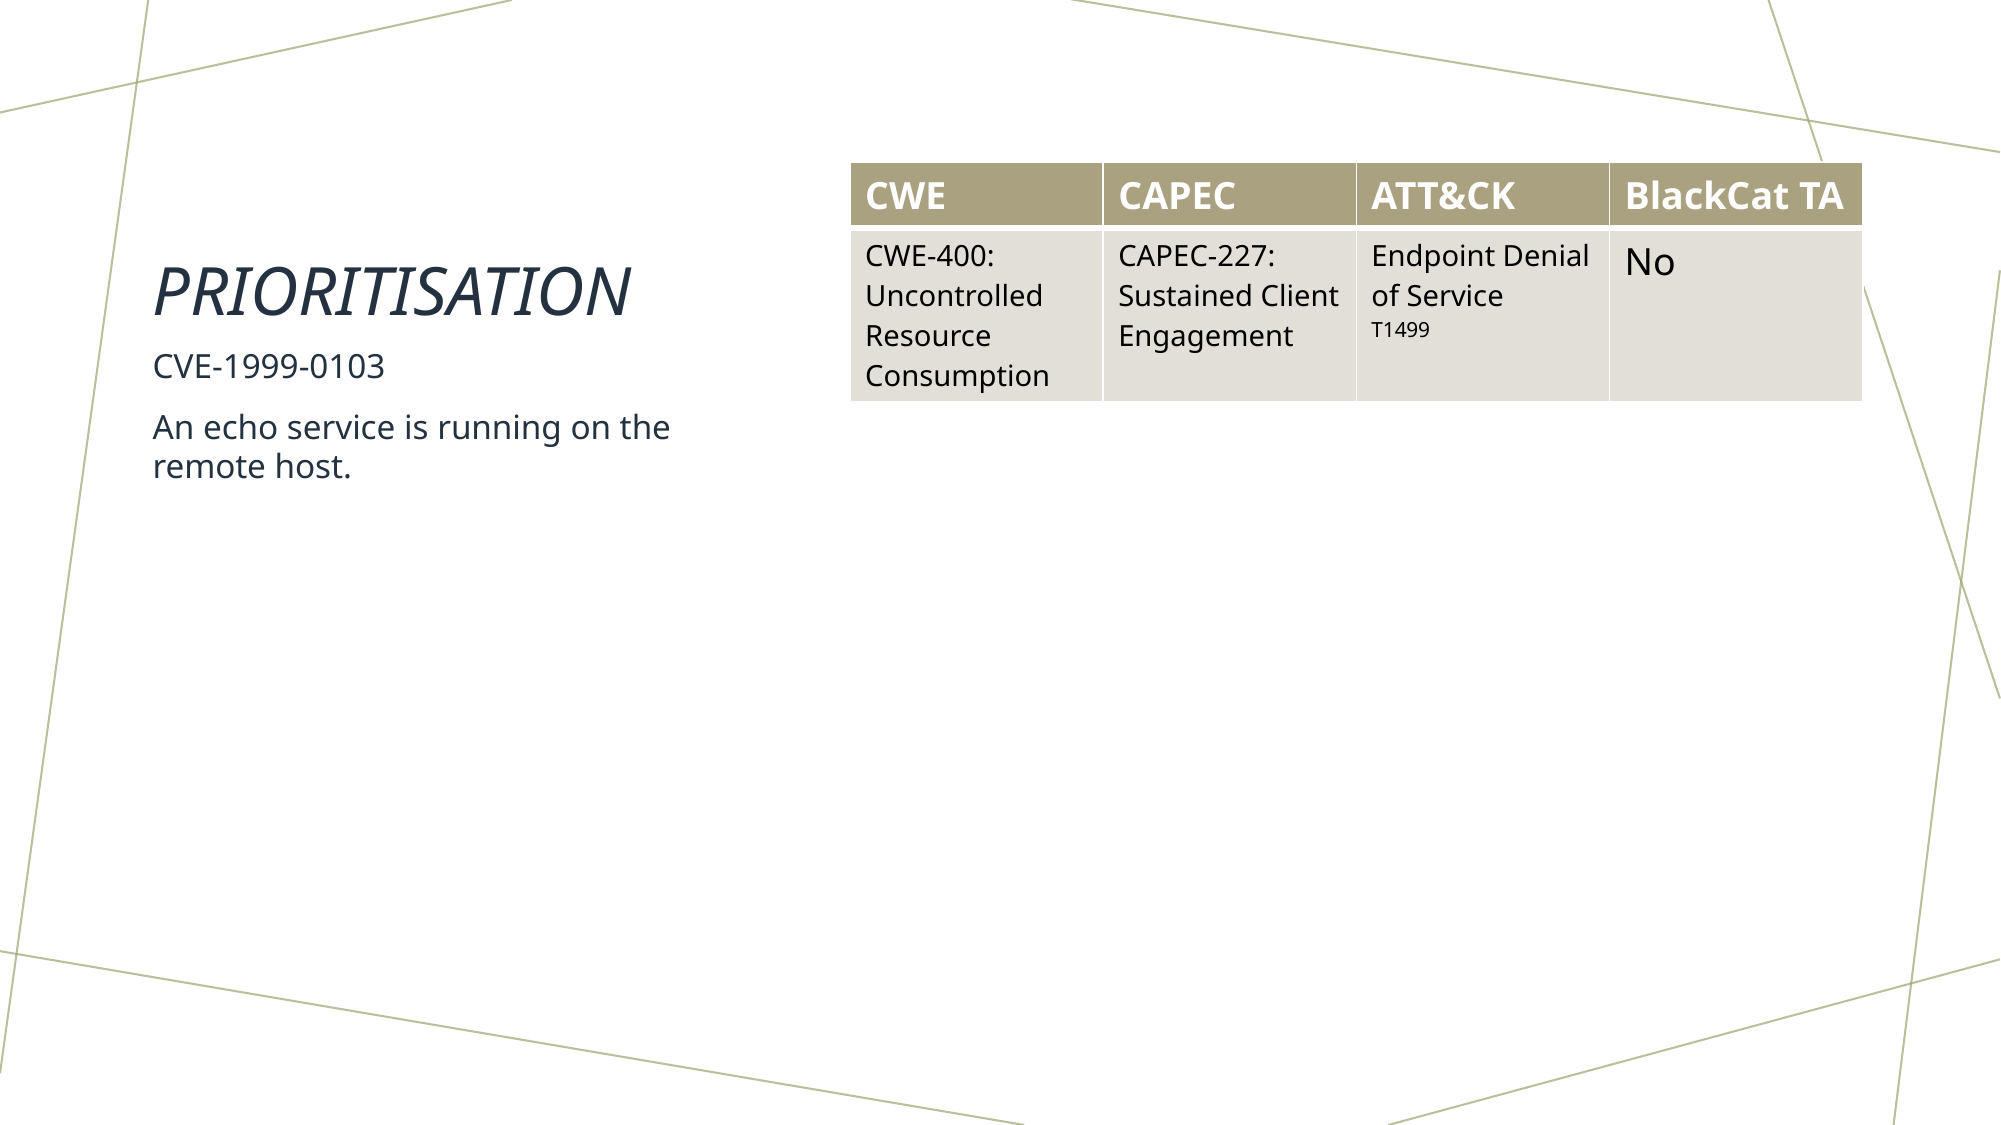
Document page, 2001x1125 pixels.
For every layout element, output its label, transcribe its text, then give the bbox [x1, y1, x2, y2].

table_cell CAPEC-227: Sustained Client Engagement [1104, 231, 1356, 401]
table_header ATT&CK [1357, 163, 1609, 225]
table_cell CWE-400: Uncontrolled Resource Consumption [851, 231, 1102, 401]
table_cell Endpoint Denial of Service T1499 [1357, 231, 1609, 401]
table_cell No [1610, 231, 1862, 401]
list CVE-1999-0103 An echo service is running on the remote host. [137, 337, 783, 963]
table_header CAPEC [1104, 163, 1356, 225]
table_header BlackCat TA [1610, 163, 1862, 225]
table_header CWE [851, 163, 1102, 225]
title Prioritisation [137, 75, 783, 337]
